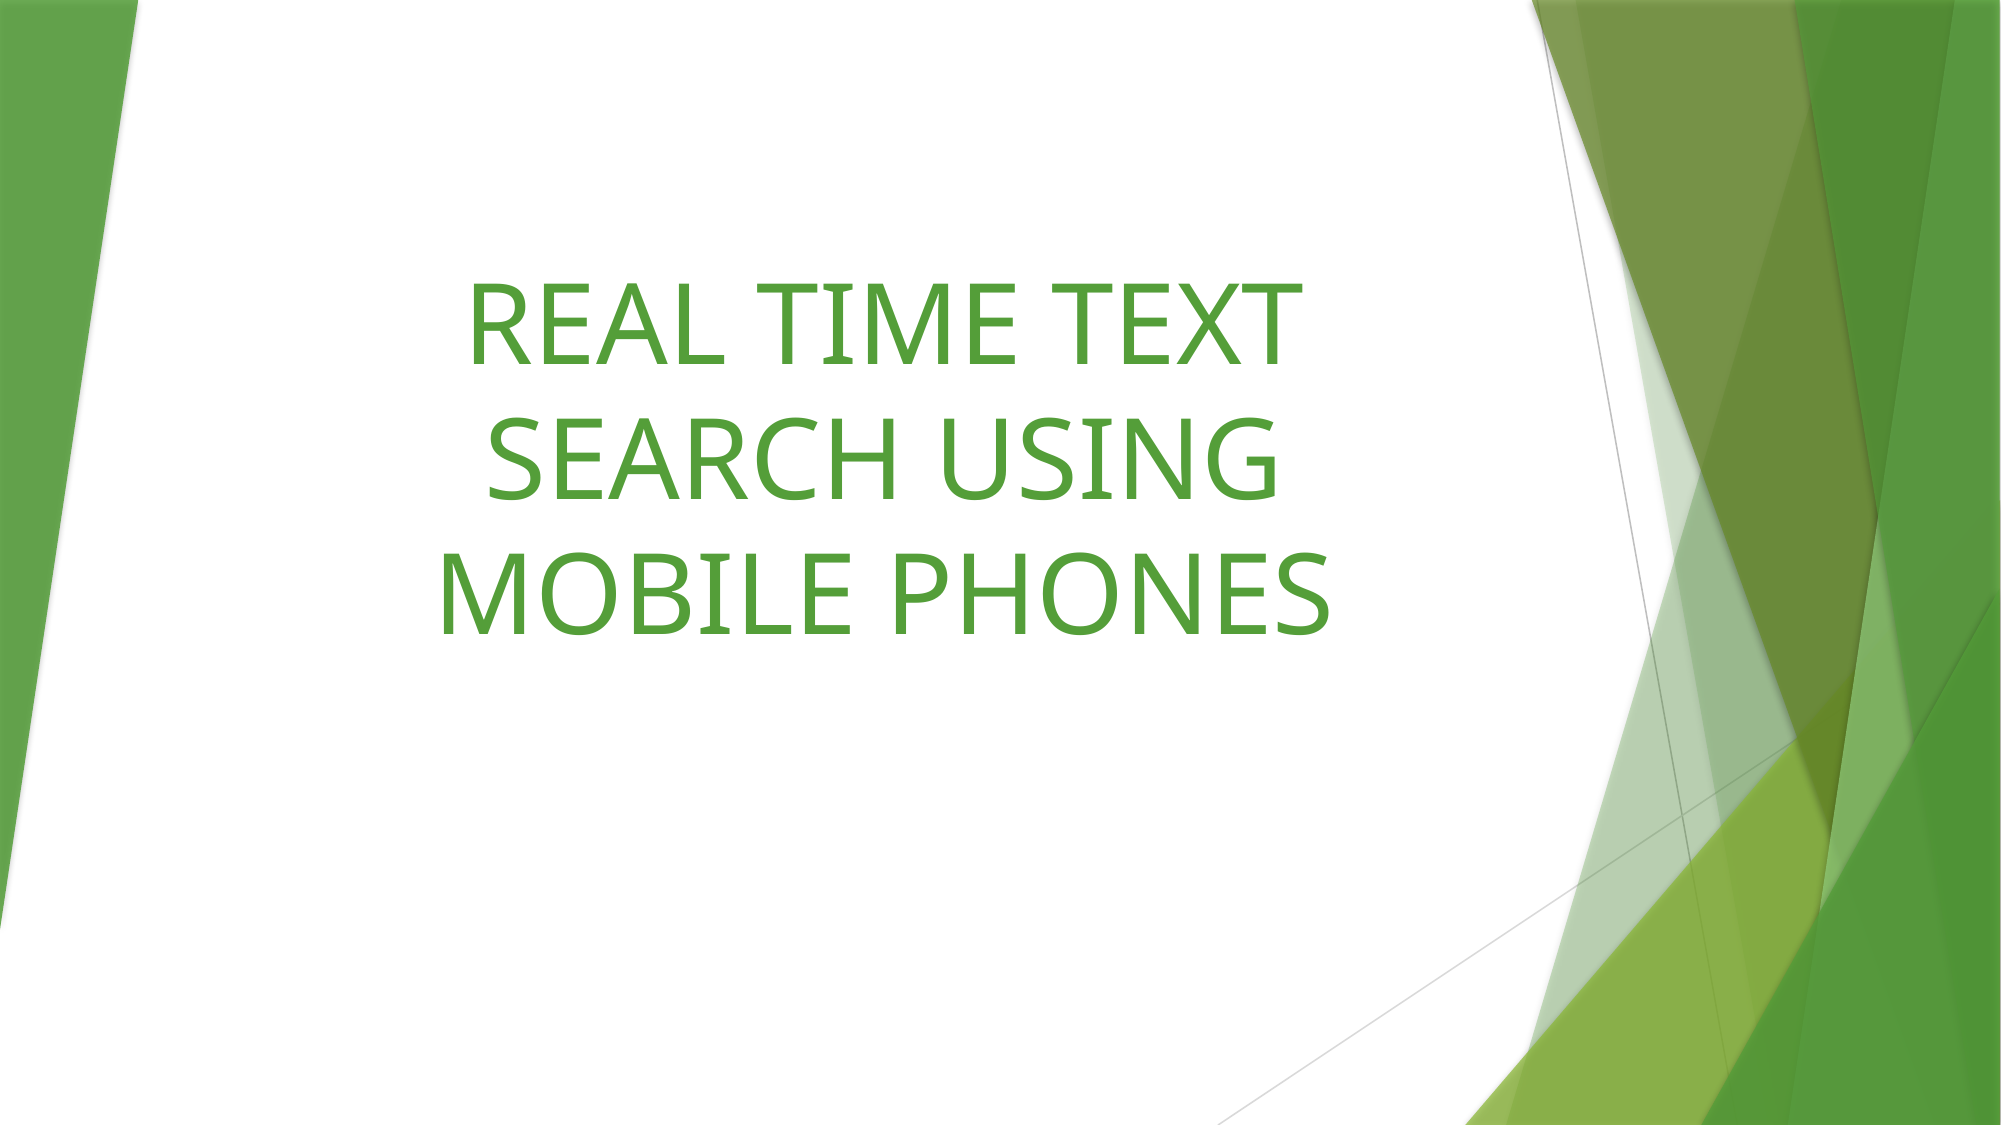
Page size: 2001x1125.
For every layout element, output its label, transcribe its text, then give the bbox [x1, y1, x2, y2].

title REAL TIME TEXT SEARCH USING MOBILE PHONES [247, 394, 1522, 665]
